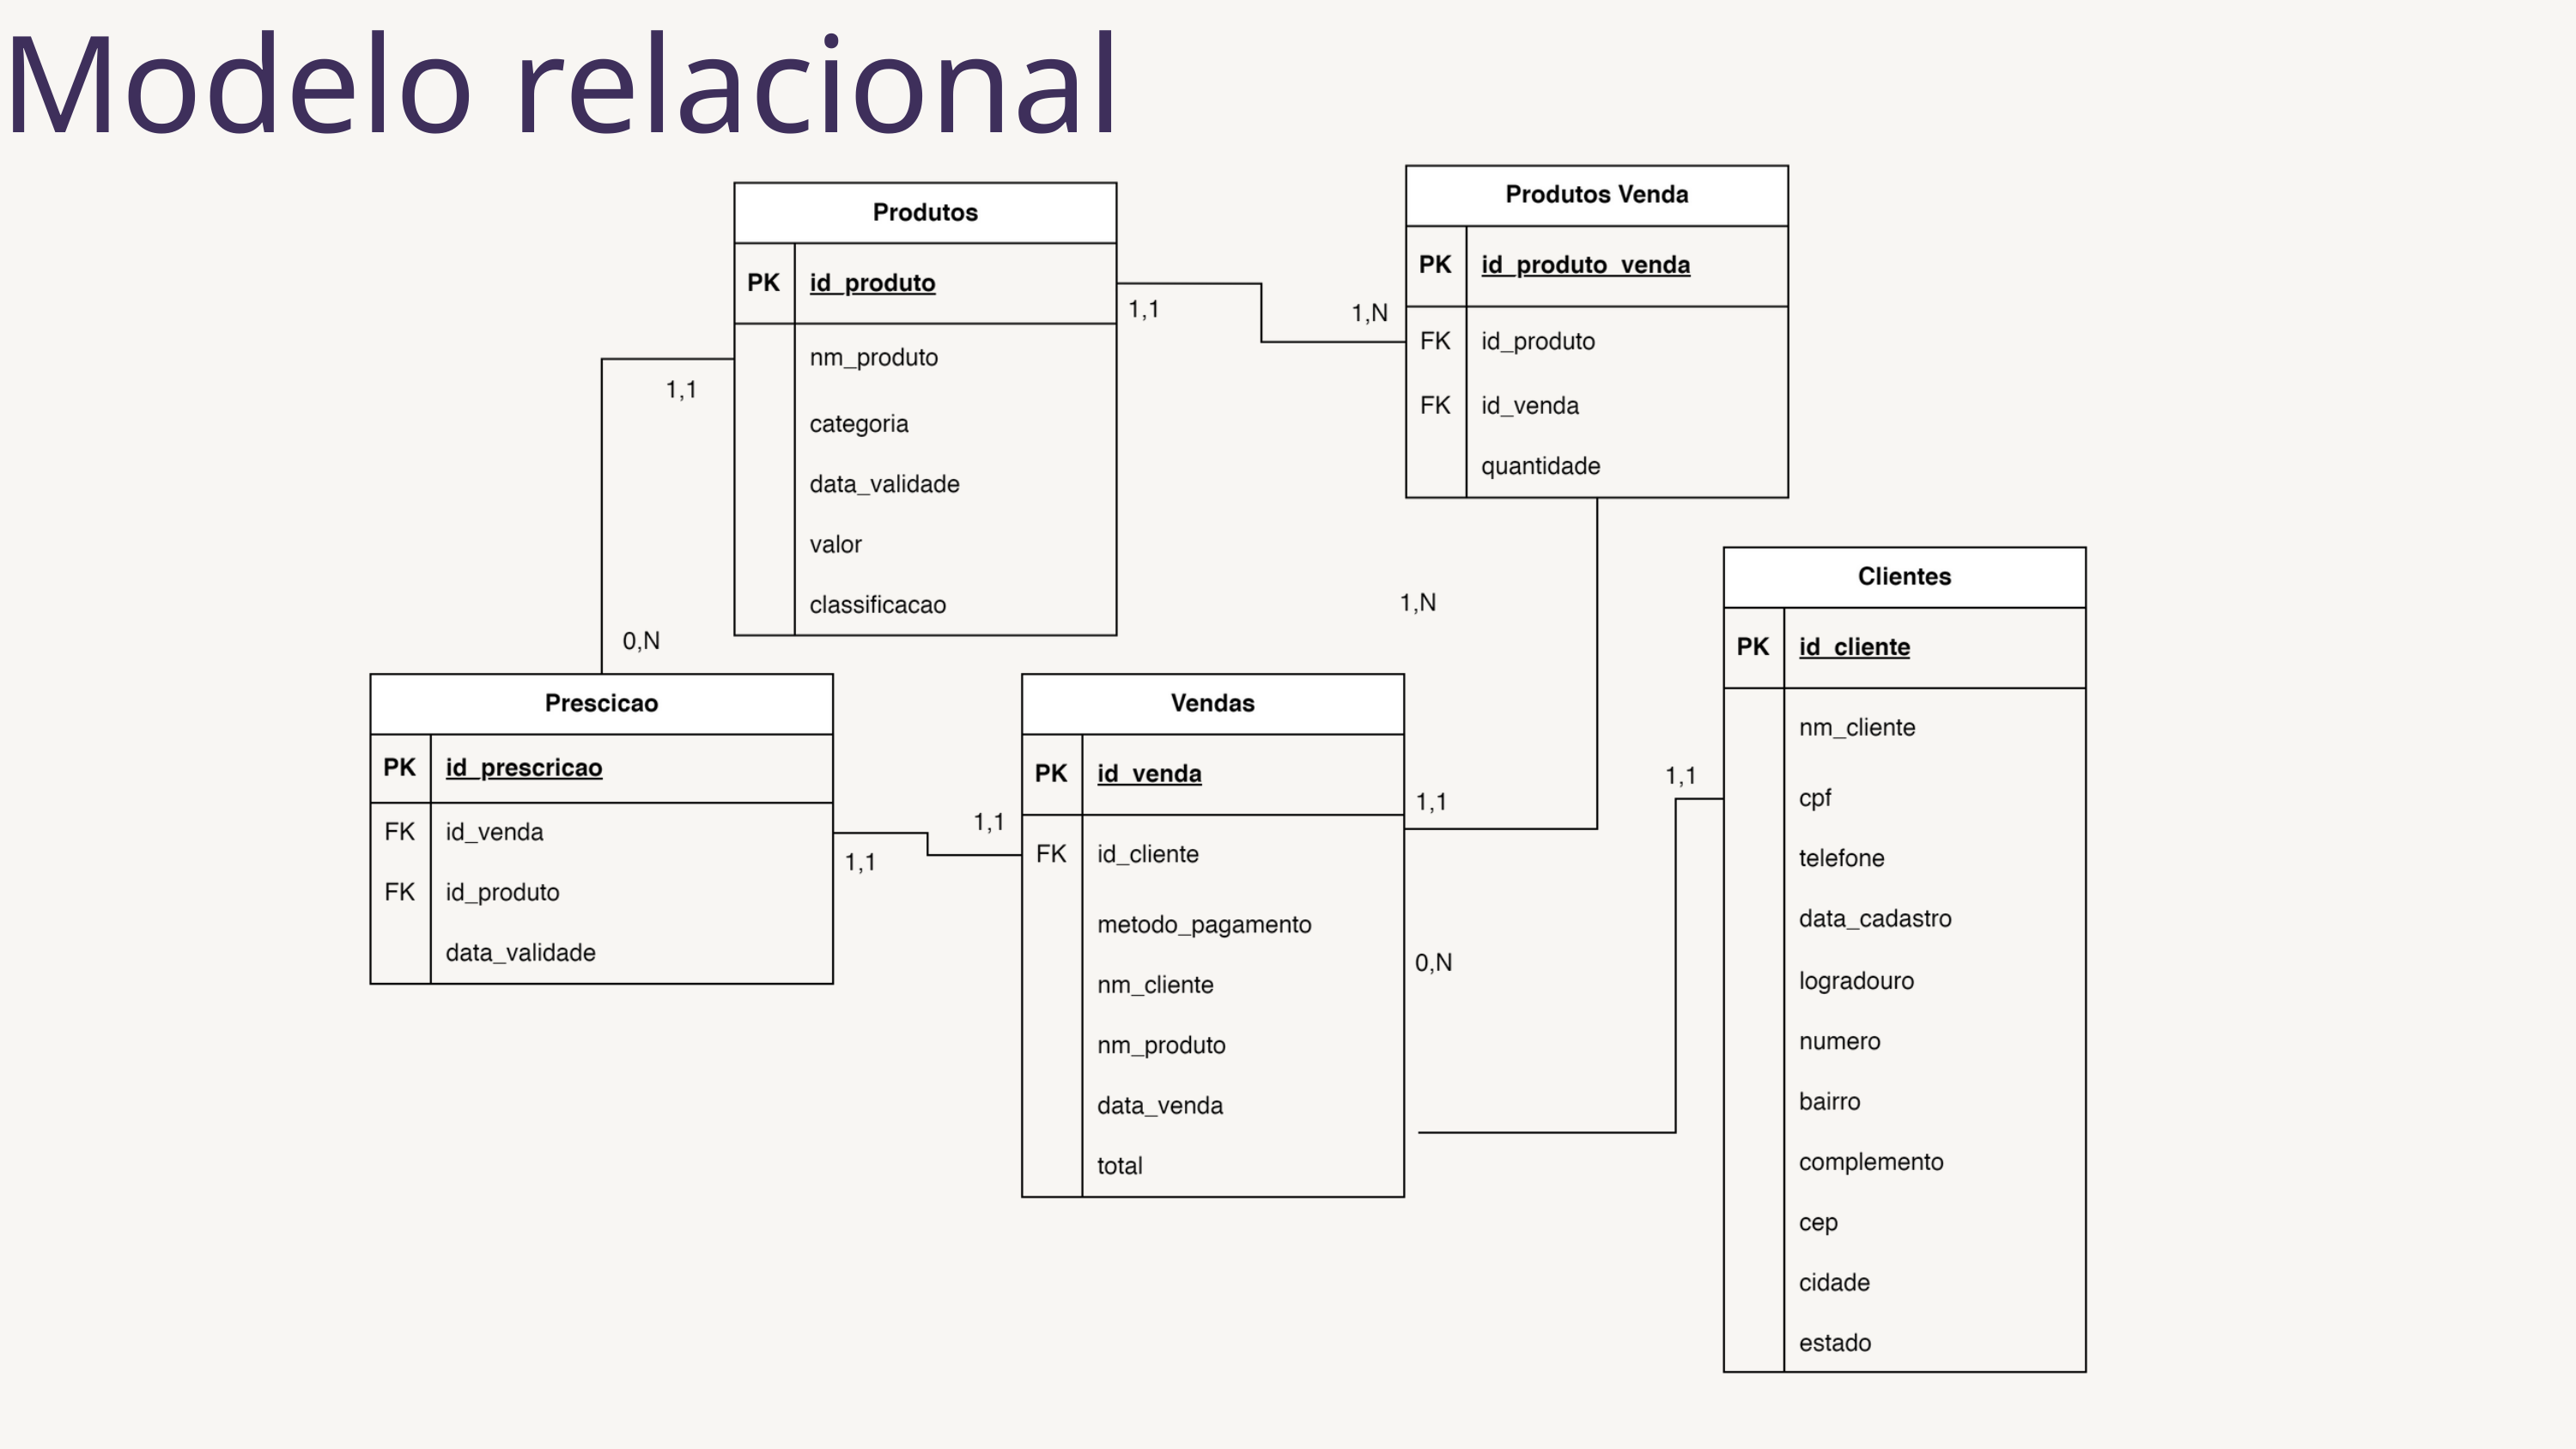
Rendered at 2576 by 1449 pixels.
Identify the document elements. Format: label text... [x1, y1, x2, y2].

text_box Modelo relacional [0, 0, 1144, 161]
text_box [349, 144, 2107, 1393]
